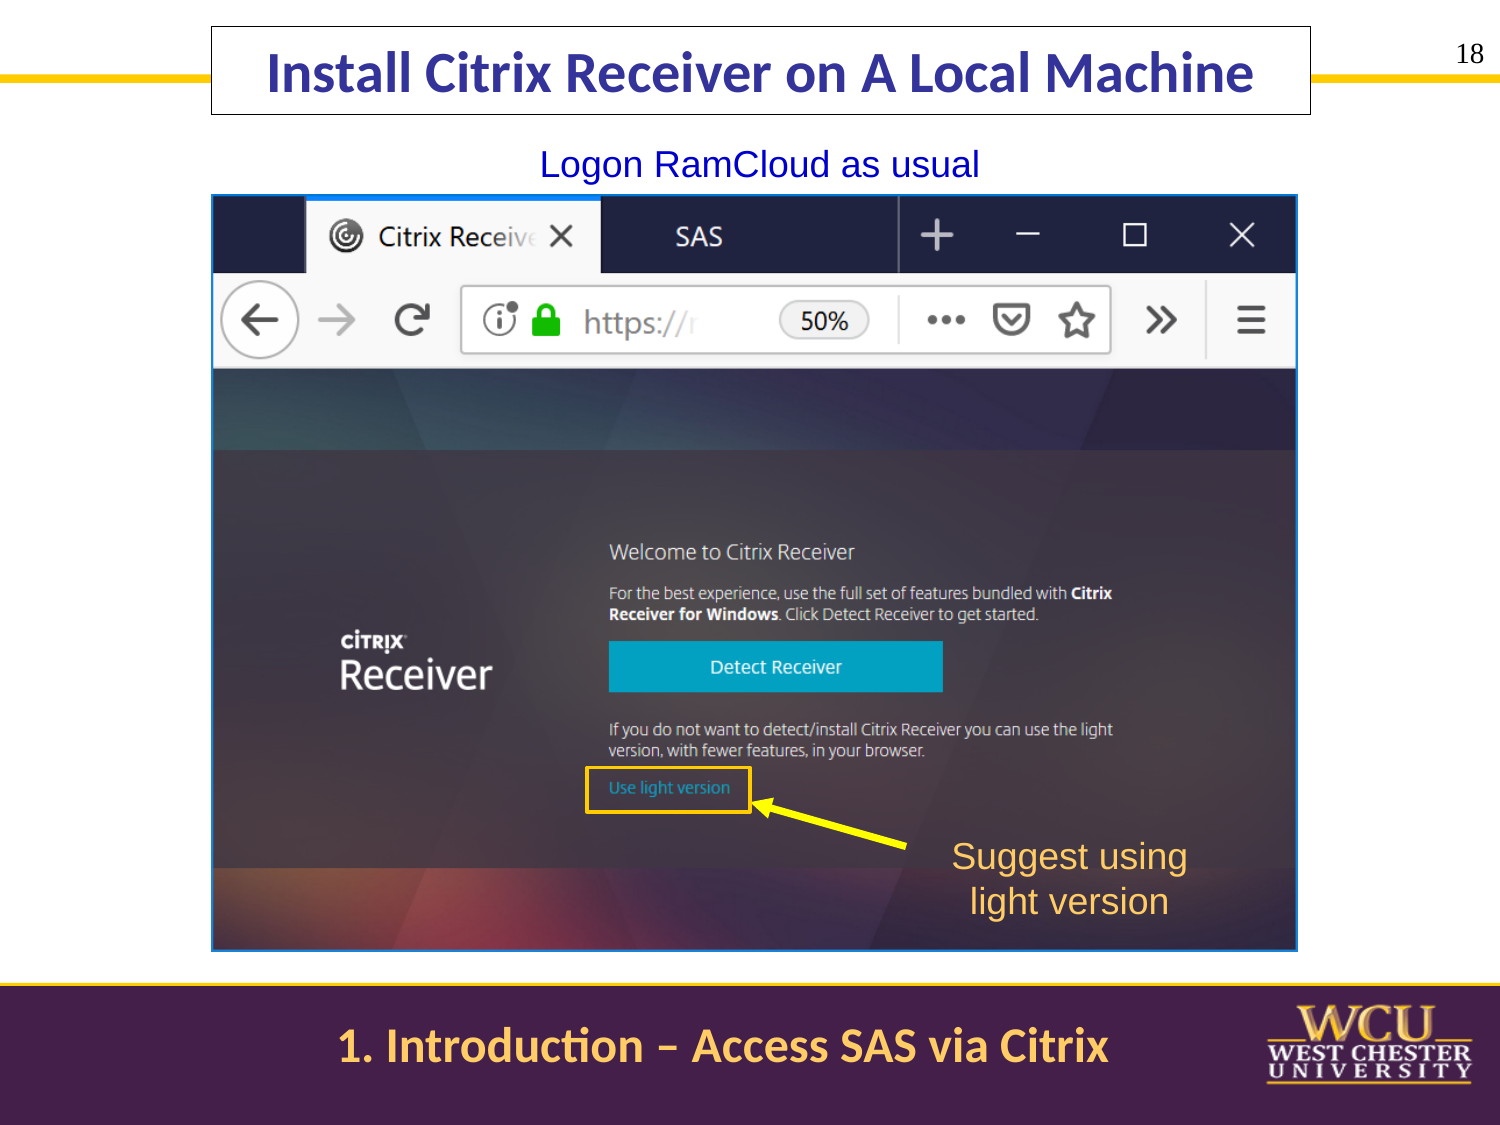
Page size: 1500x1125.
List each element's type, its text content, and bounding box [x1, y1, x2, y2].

picture [0, 986, 1500, 1125]
title Install Citrix Receiver on A Local Machine [211, 26, 1311, 115]
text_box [749, 801, 907, 847]
text_box Logon RamCloud as usual [409, 132, 1110, 192]
picture [210, 194, 1298, 952]
slide_number 18 [1311, 26, 1500, 105]
